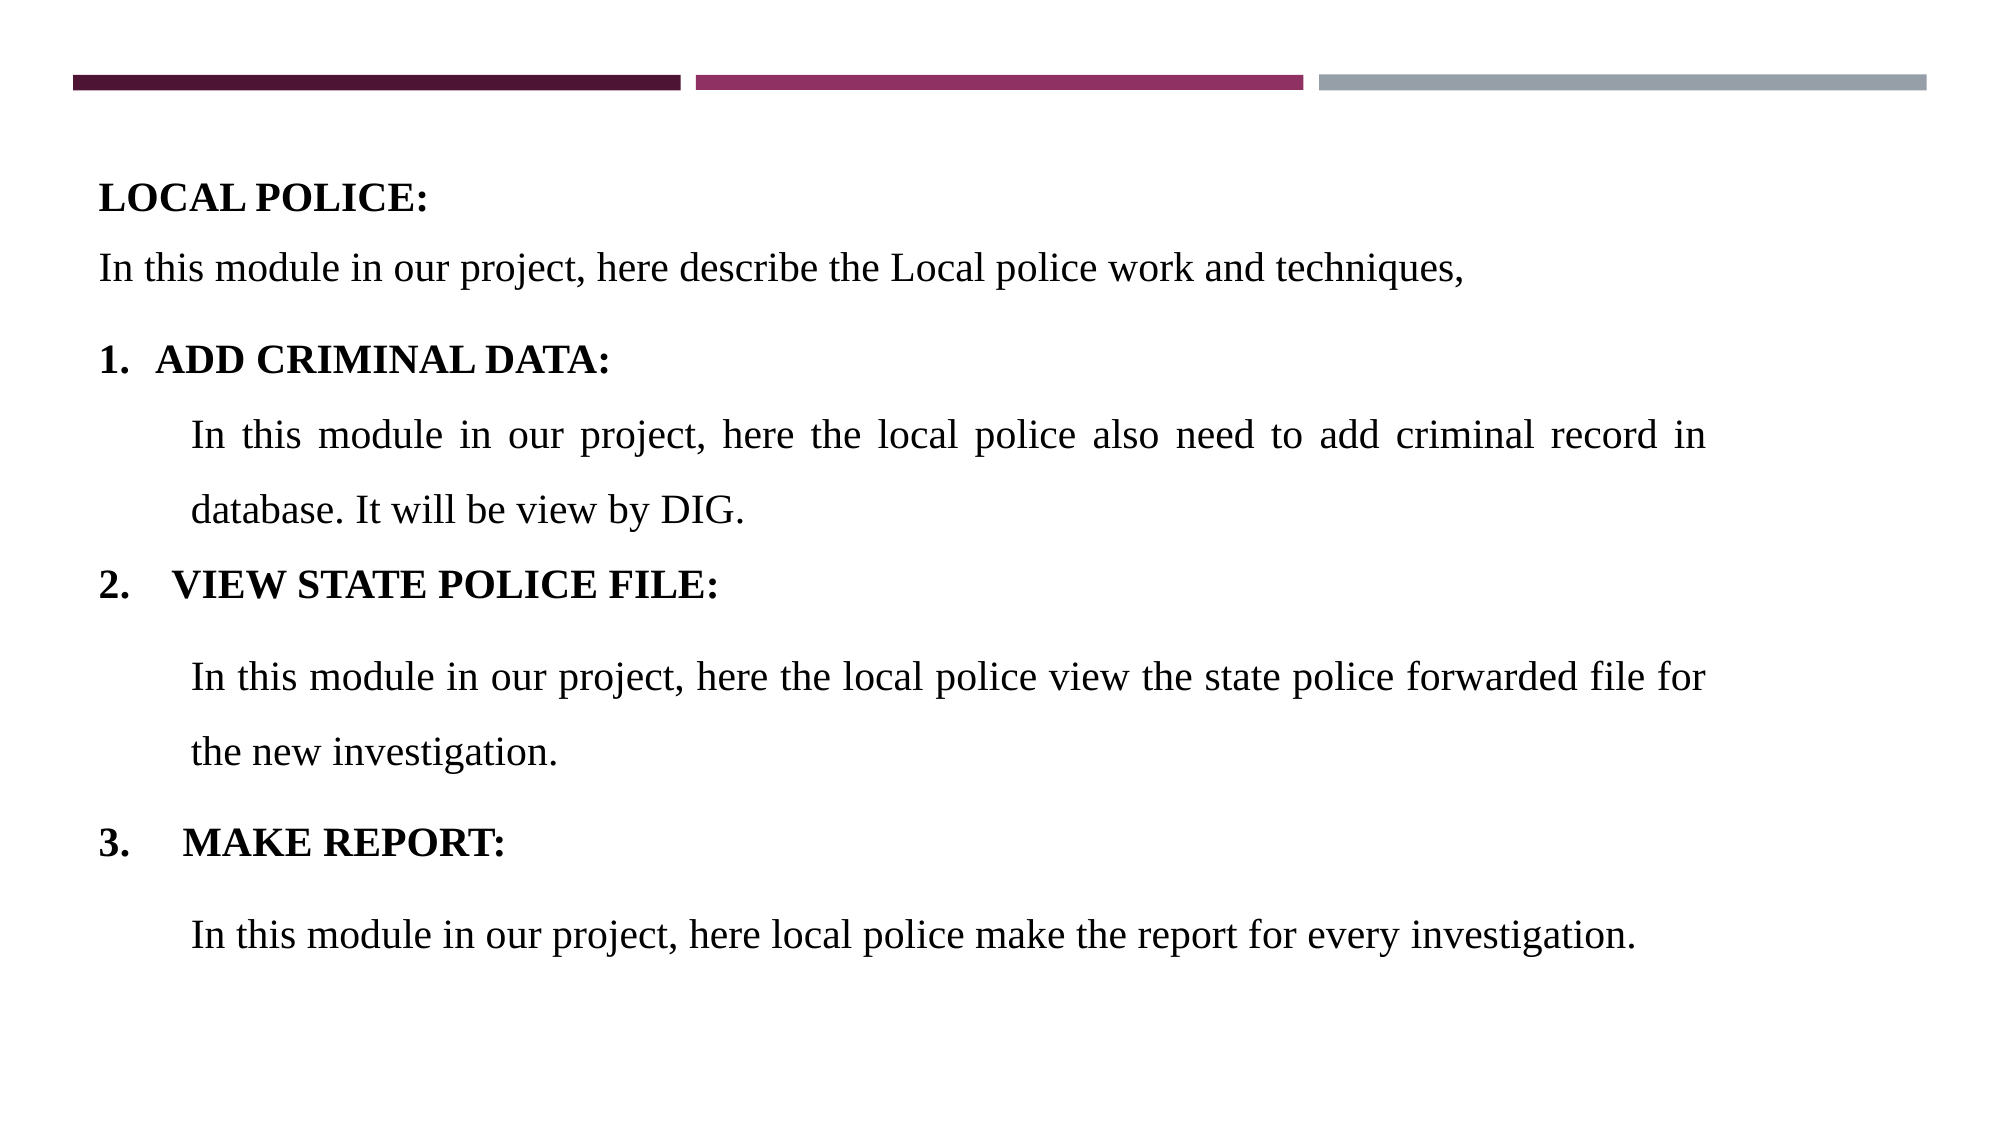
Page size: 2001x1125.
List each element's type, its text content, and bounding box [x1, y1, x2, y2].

text_box LOCAL POLICE: In this module in our project, here describe the Local police work and techniques, ADD CRIMINAL DATA: In this module in our project, here the local police also need to add criminal record in database. It will be view by DIG. 2. VIEW STATE POLICE FILE: In this module in our project, here the local police view the state police forwarded file for the new investigation. 3. MAKE REPORT: In this module in our project, here local police make the report for every investigation. [83, 137, 1723, 965]
